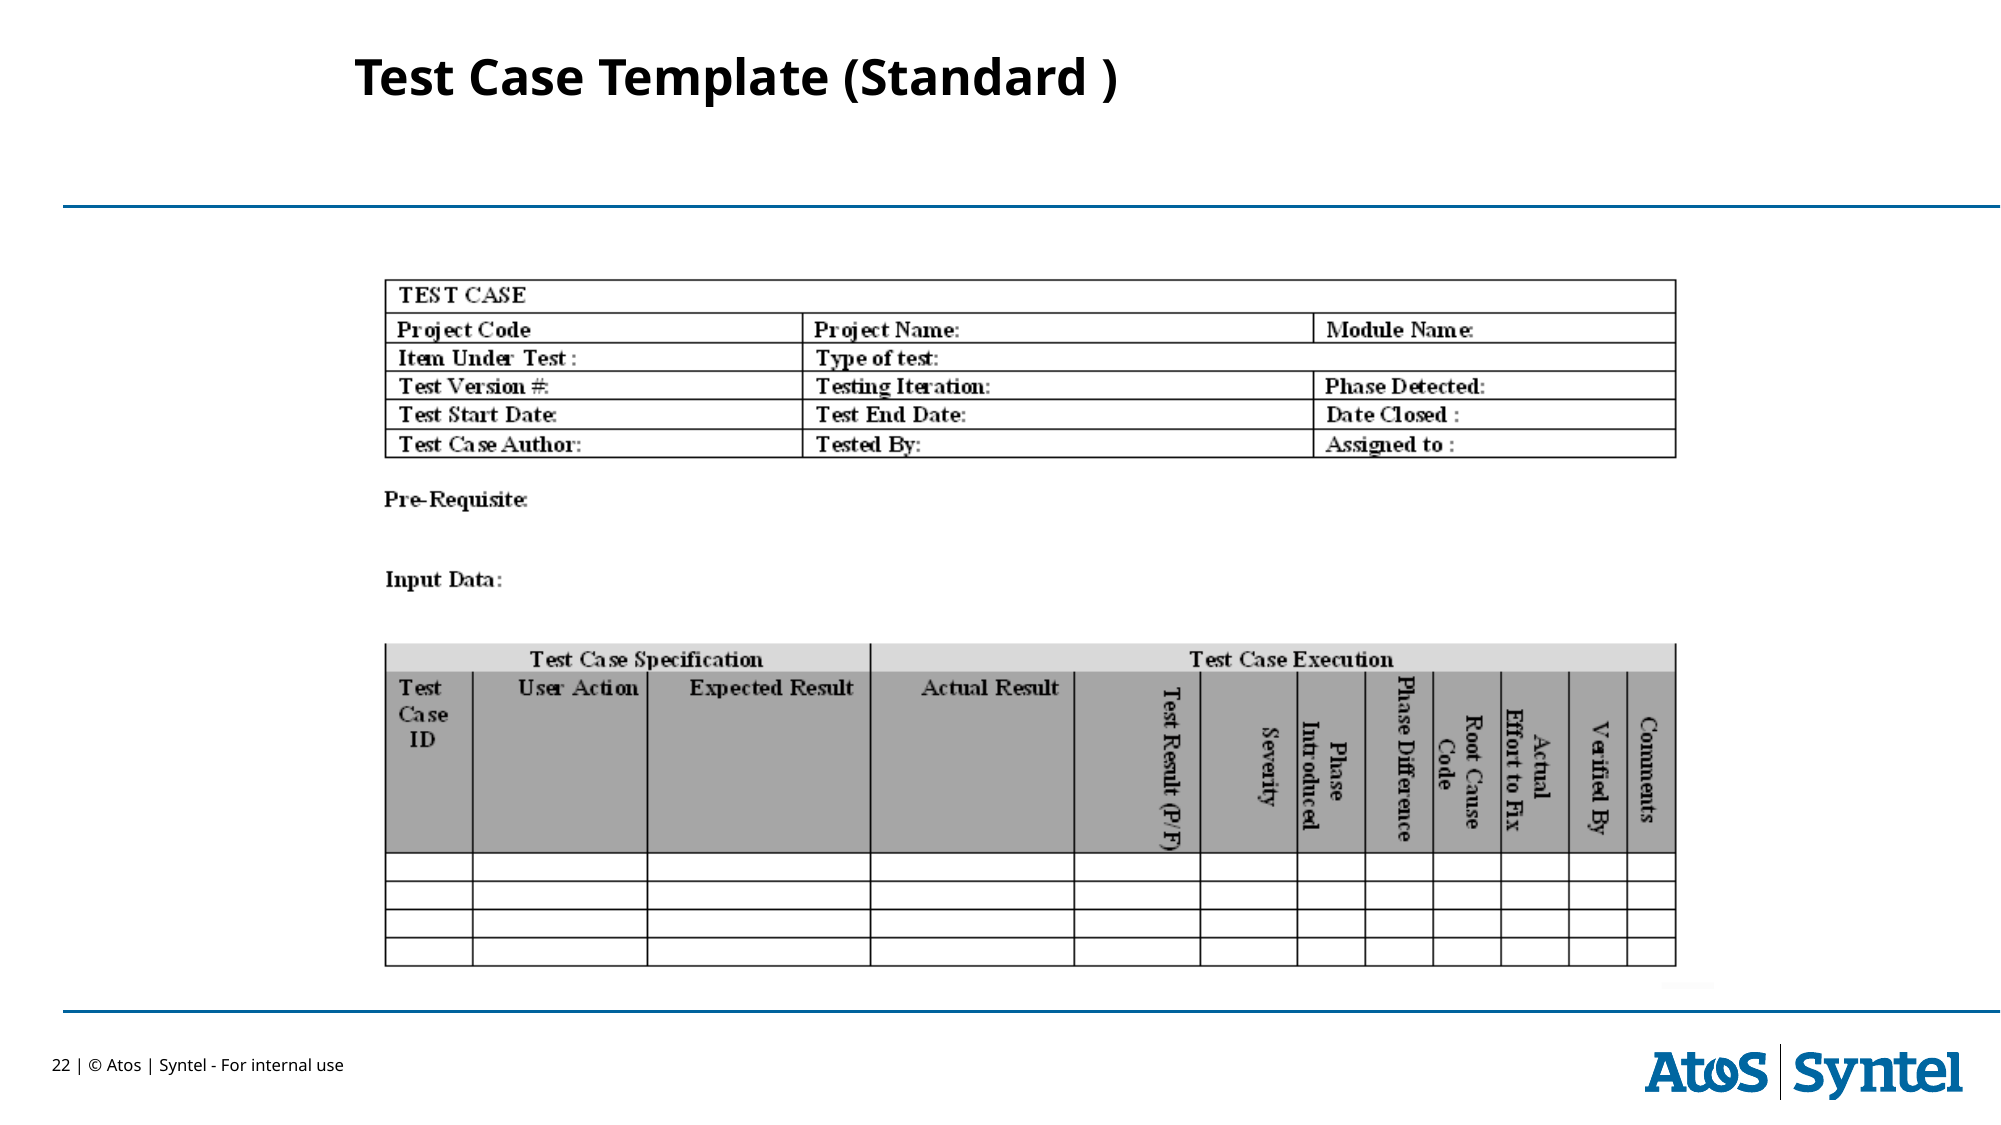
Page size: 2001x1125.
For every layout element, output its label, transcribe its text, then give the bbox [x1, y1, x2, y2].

title Test Case Template (Standard ) [326, 37, 1513, 98]
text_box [321, 245, 1715, 989]
